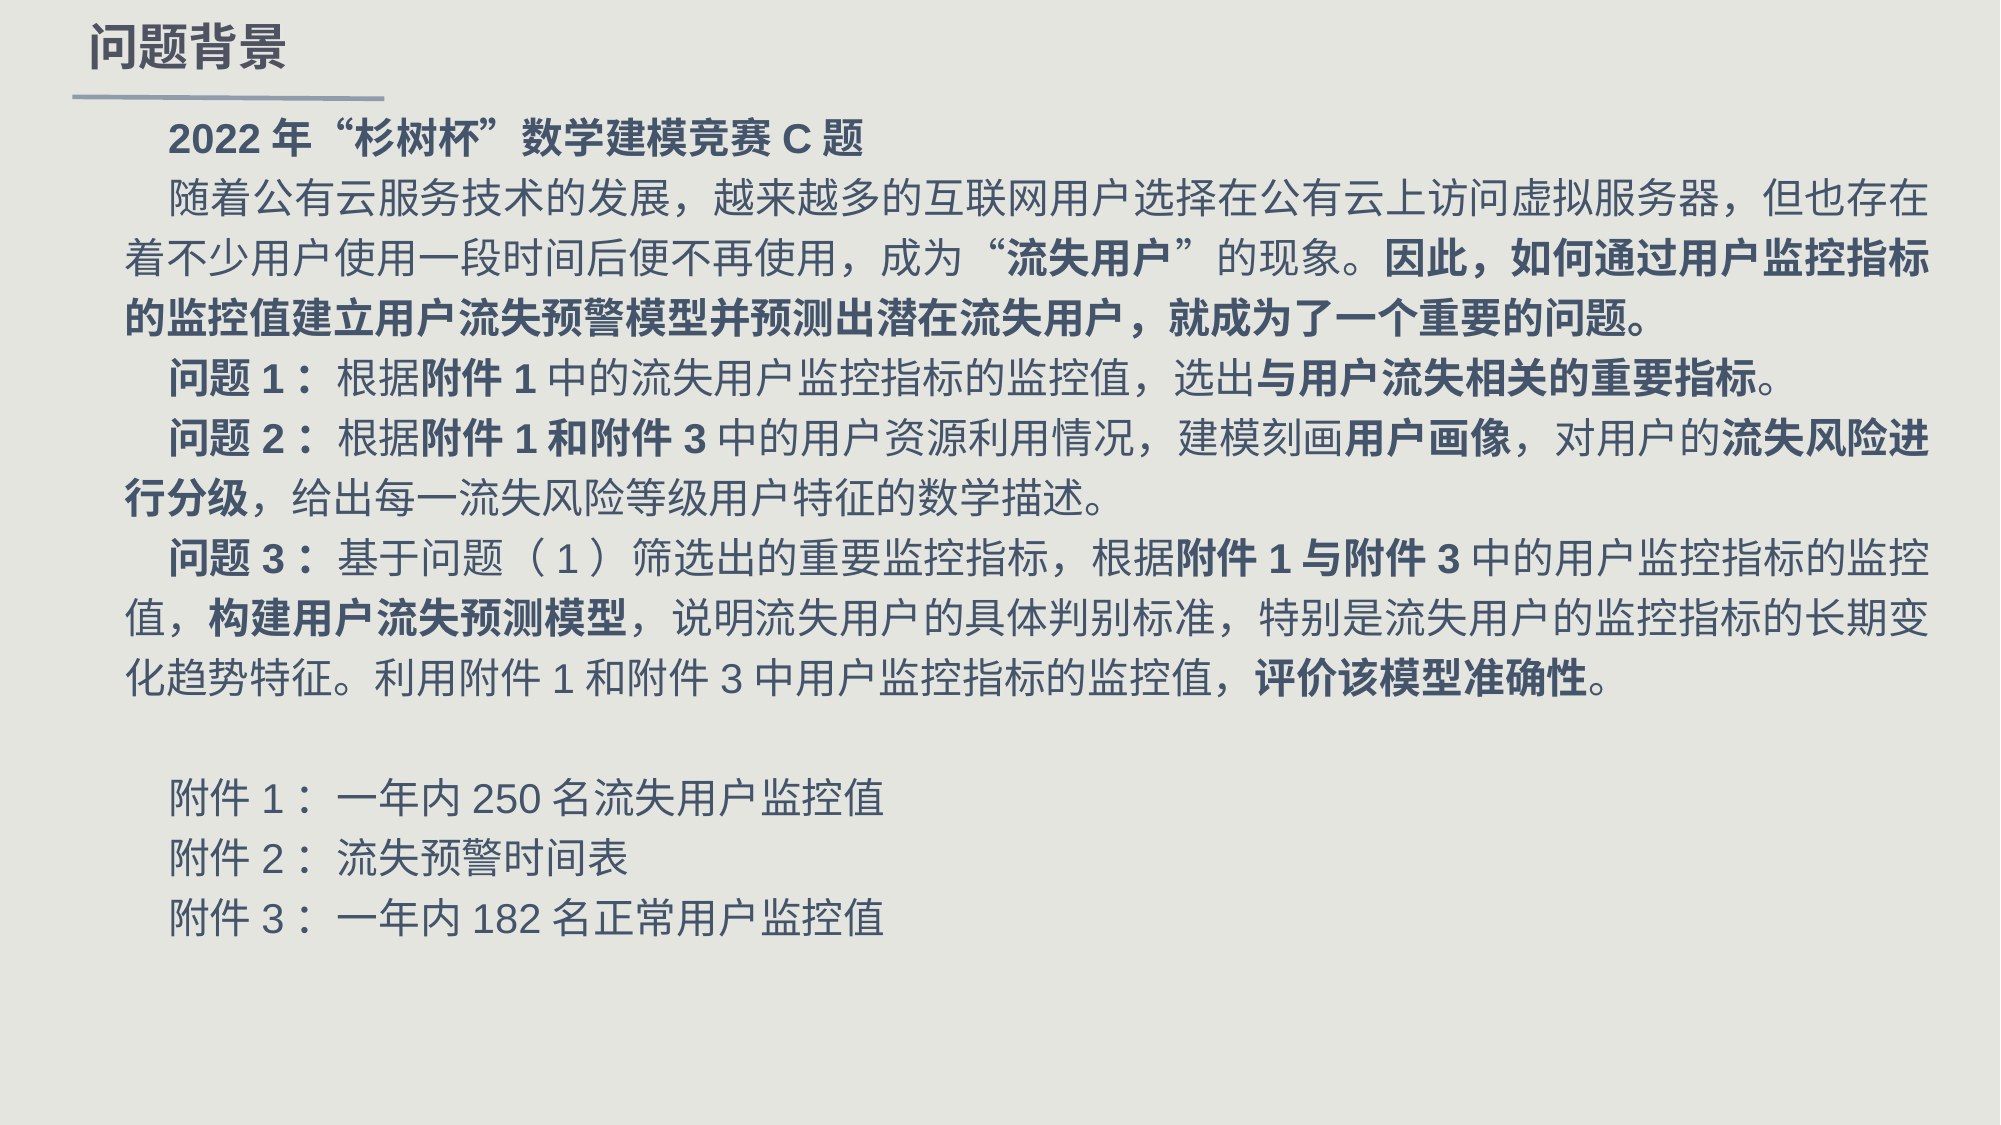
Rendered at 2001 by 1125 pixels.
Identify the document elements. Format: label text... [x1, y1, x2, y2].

text_box 问题背景 [73, 8, 304, 84]
text_box 2022年“杉树杯”数学建模竞赛C题 随着公有云服务技术的发展，越来越多的互联网用户选择在公有云上访问虚拟服务器，但也存在着不少用户使用一段时间后便不再使用，成为“流失用户”的现象。因此，如何通过用户监控指标的监控值建立用户流失预警模型并预测出潜在流失用户，就成为了一个重要的问题。 问题1：根据附件1中的流失用户监控指标的监控值，选出与用户流失相关的重要指标。 问题2：根据附件1和附件3中的用户资源利用情况，建模刻画用户画像，对用户的流失风险进行分级，给出每一流失风险等级用户特征的数学描述。 问题3：基于问题（1）筛选出的重要监控指标，根据附件1与附件3中的用户监控指标的监控值，构建用户流失预测模型，说明流失用户的具体判别标准，特别是流失用户的监控指标的长期变化趋势特征。利用附件1和附件3中用户监控指标的监控值，评价该模型准确性。 附件1：一年内250名流失用户监控值 附件2：流失预警时间表 附件3：一年内182名正常用户监控值 [109, 94, 1946, 950]
